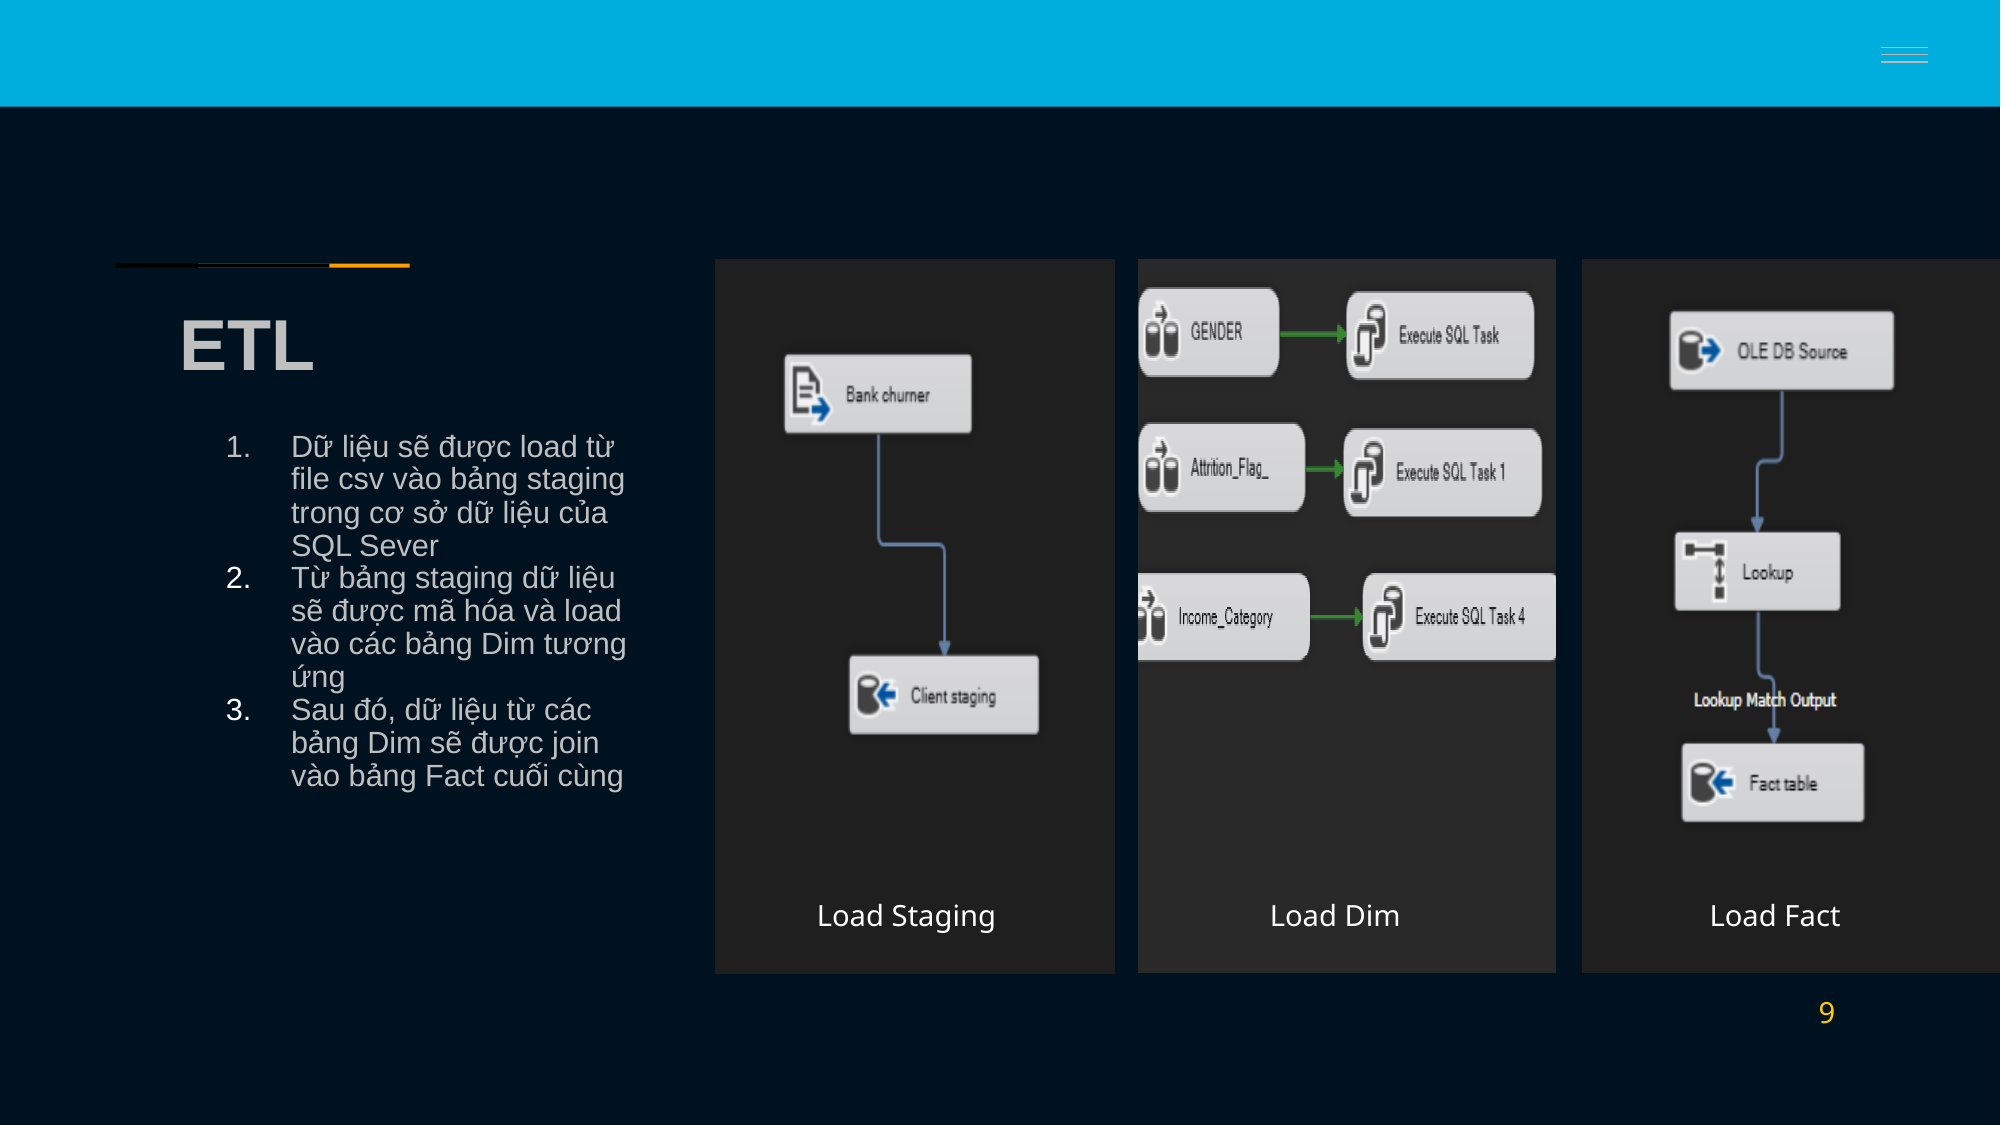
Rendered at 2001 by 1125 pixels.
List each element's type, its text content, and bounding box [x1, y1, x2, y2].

picture [1581, 258, 2000, 973]
picture [1137, 258, 1557, 973]
picture [714, 259, 1115, 974]
slide_number 9 [1760, 984, 1851, 1045]
list Dữ liệu sẽ được load từ file csv vào bảng staging trong cơ sở dữ liệu của SQL Sever Từ bảng staging dữ liệu sẽ được mã hóa và load vào các bảng Dim tương ứng Sau đó, dữ liệu từ các bảng Dim sẽ được join vào bảng Fact cuối cùng [171, 410, 654, 893]
title ETL [159, 288, 643, 411]
